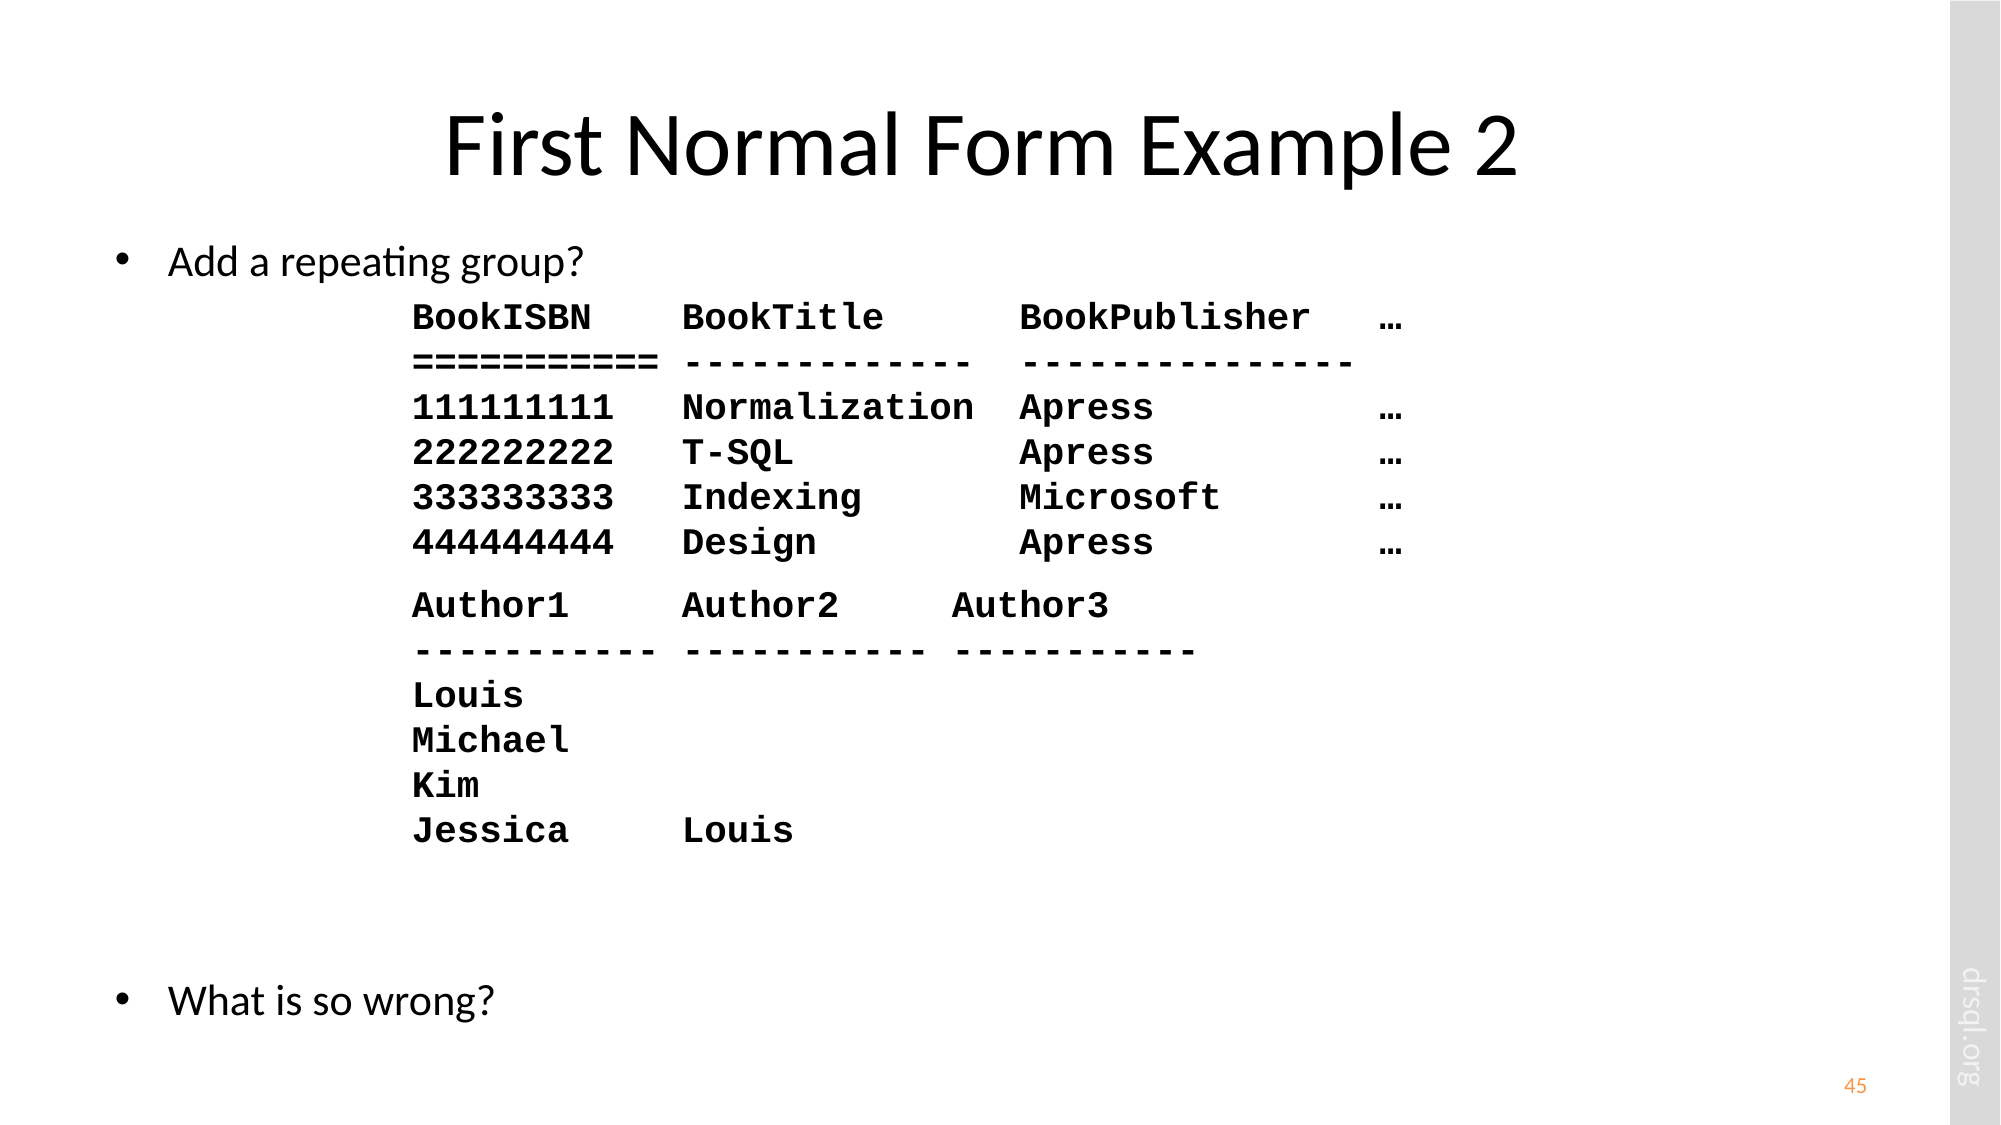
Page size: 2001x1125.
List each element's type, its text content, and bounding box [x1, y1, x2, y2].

list Add a repeating group? What is so wrong? [99, 224, 1900, 1038]
text_box BookISBN BookTitle BookPublisher … =========== ------------- --------------- 111111111 Normalization Apress … 222222222 T-SQL Apress … 333333333 Indexing Microsoft … 444444444 Design Apress … [397, 284, 1685, 570]
title First Normal Form Example 2 [99, 45, 1867, 224]
text_box Author1 Author2 Author3 ----------- ----------- ----------- Louis Michael Kim Jessica Louis [397, 573, 1705, 858]
